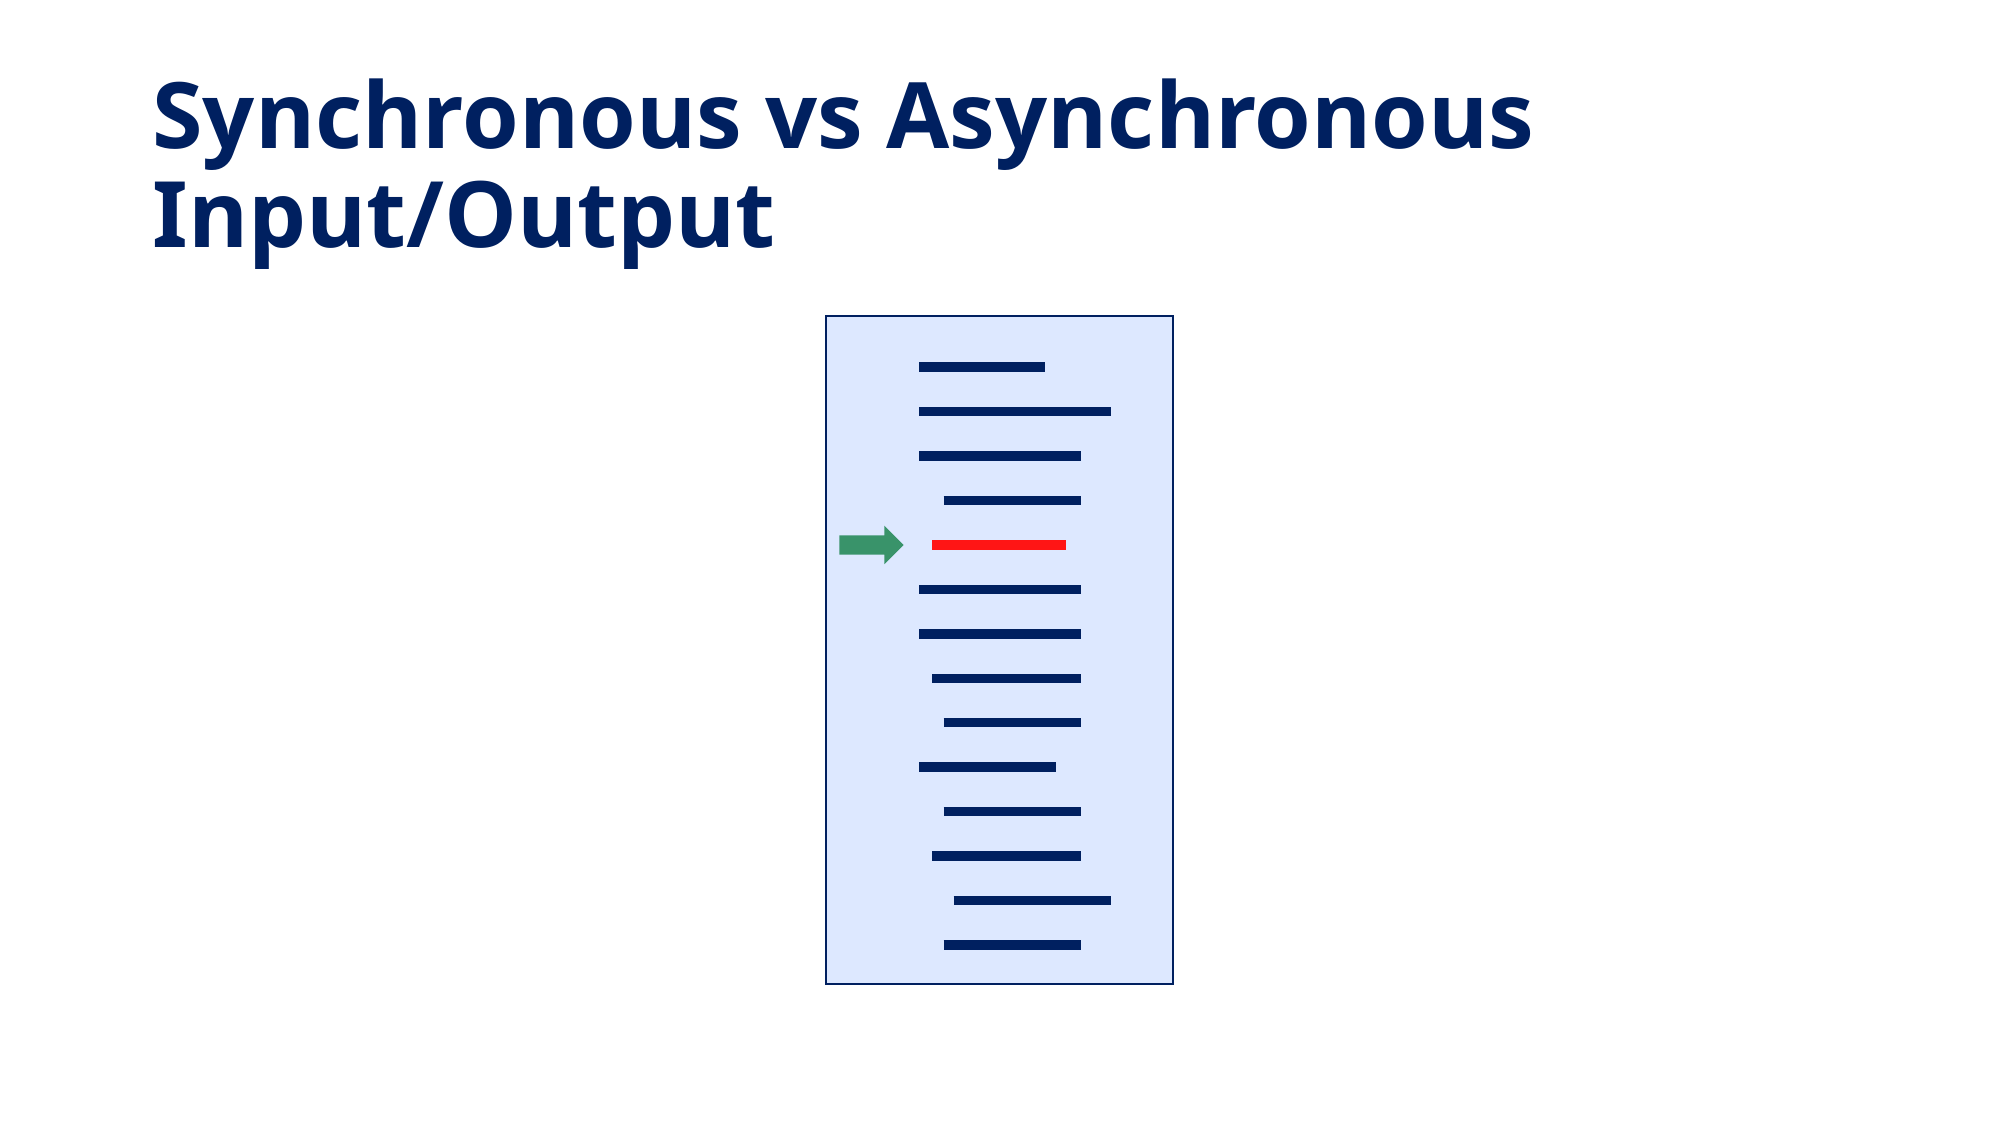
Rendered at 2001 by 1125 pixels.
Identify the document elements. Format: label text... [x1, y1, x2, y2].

title Synchronous vs Asynchronous Input/Output [137, 59, 1863, 278]
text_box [826, 315, 1174, 985]
